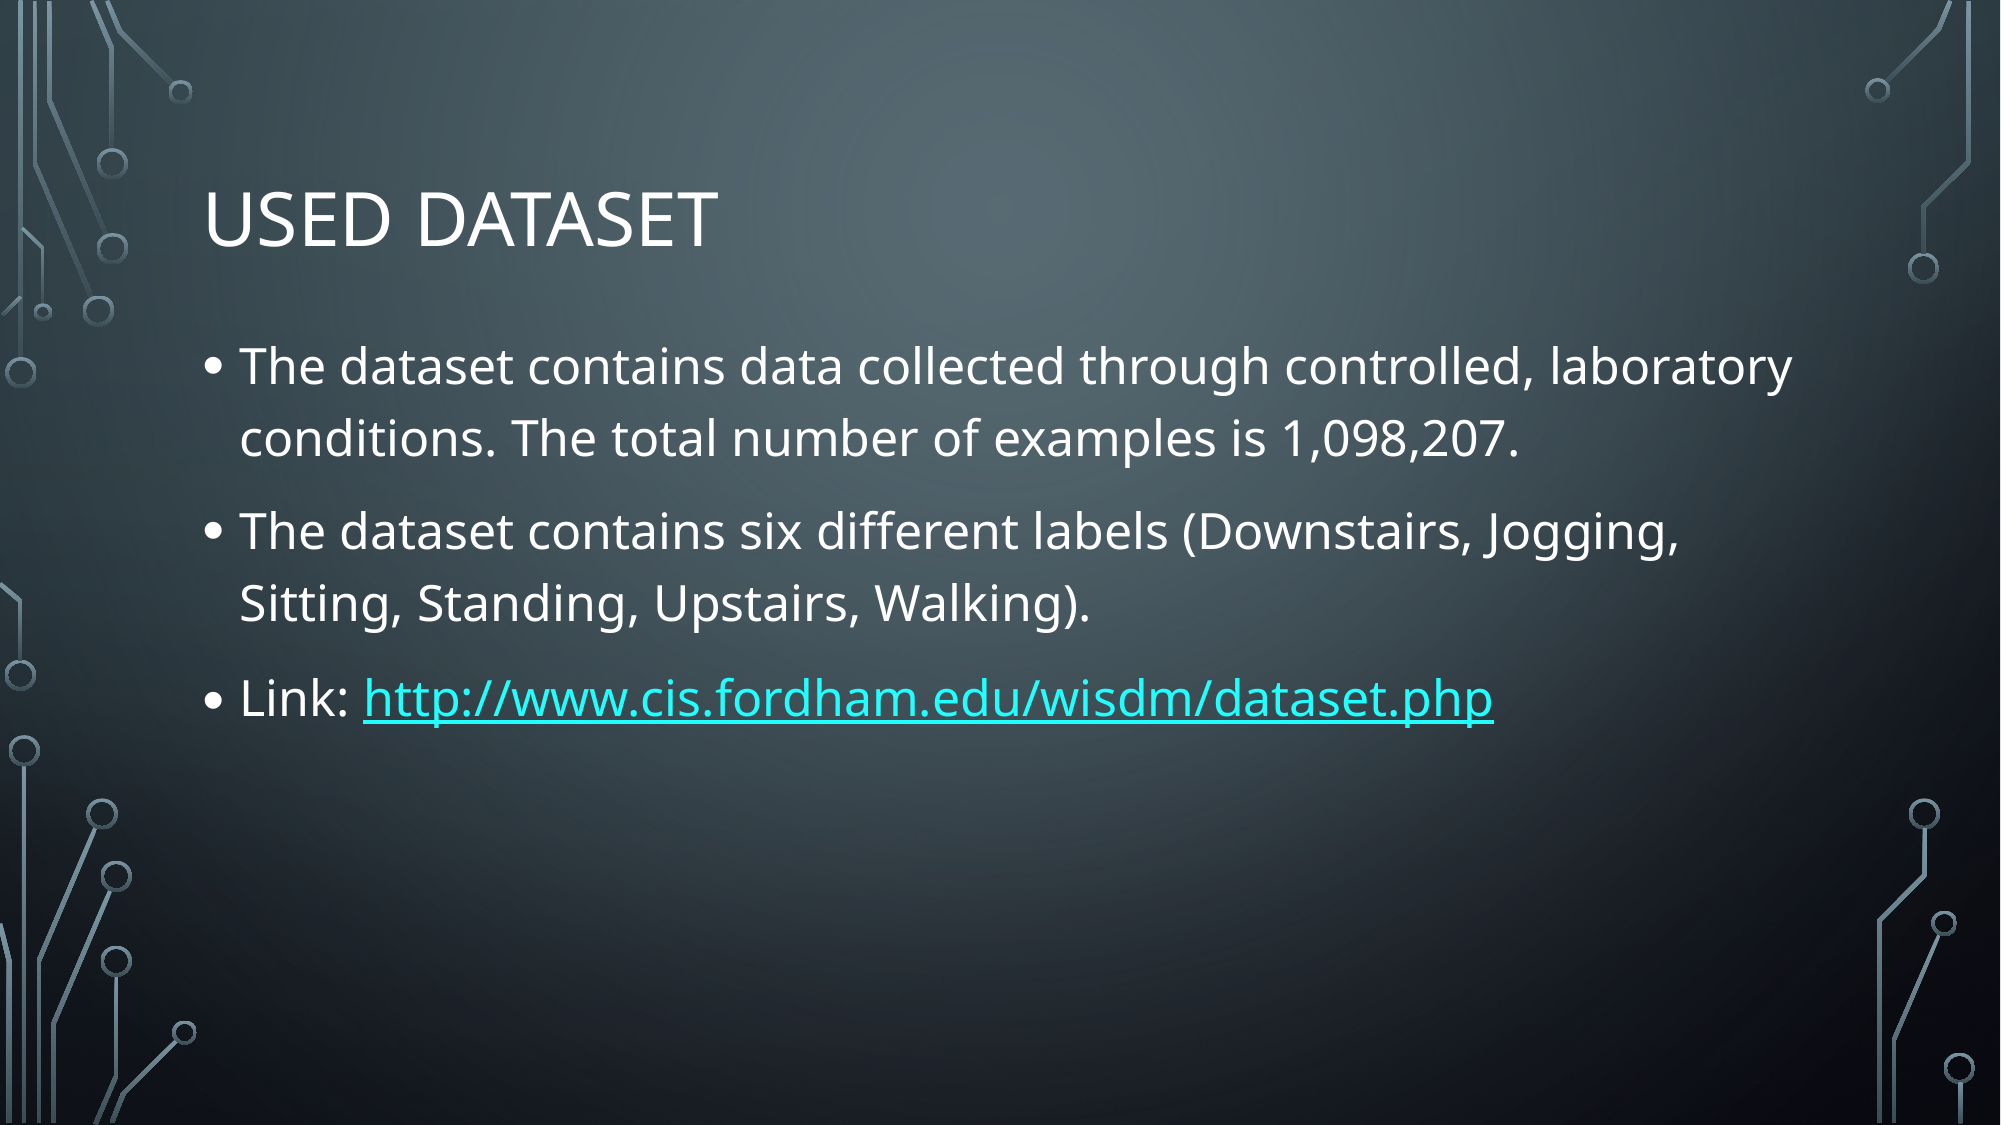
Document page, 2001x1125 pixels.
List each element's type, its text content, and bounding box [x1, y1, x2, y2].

title Used dataset [187, 101, 1813, 315]
list The dataset contains data collected through controlled, laboratory conditions. The total number of examples is 1,098,207. The dataset contains six different labels (Downstairs, Jogging, Sitting, Standing, Upstairs, Walking). Link: http://www.cis.fordham.edu/wisdm/dataset.php [187, 315, 1813, 897]
